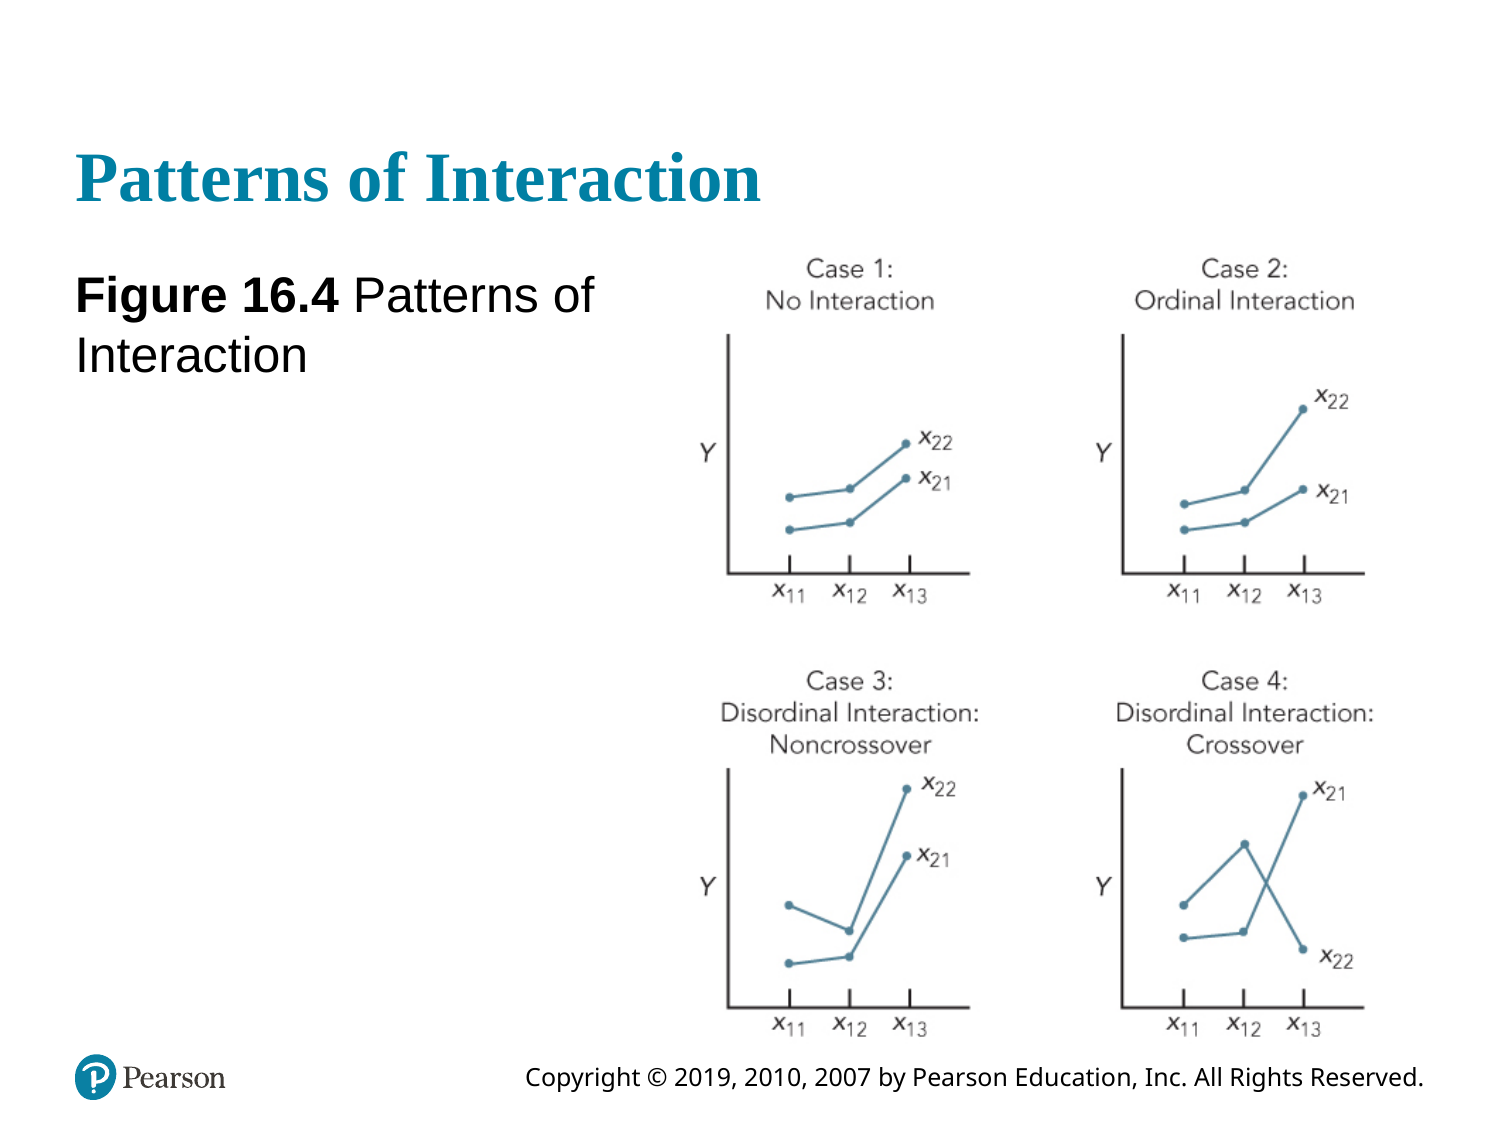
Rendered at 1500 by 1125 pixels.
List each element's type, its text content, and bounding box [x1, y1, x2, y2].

title Patterns of Interaction [75, 35, 1425, 216]
picture [698, 255, 1376, 1044]
list Figure 16.4 Patterns of Interaction [75, 262, 638, 388]
